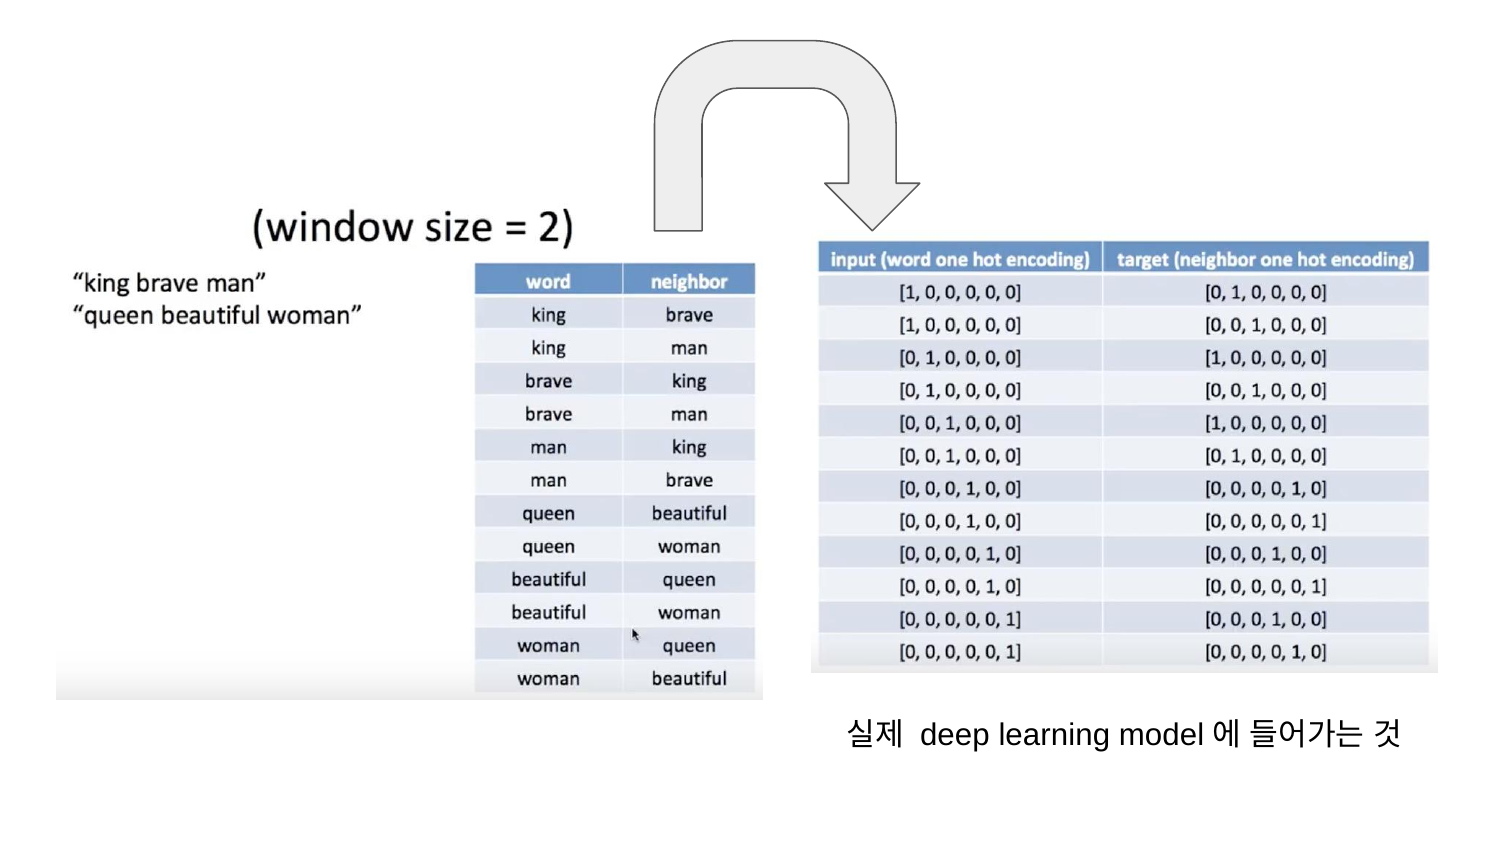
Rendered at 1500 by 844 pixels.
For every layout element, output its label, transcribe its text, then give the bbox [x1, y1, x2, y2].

picture [55, 203, 763, 700]
text_box 실제 deep learning model에 들어가는 것 [824, 699, 1424, 790]
picture [810, 230, 1438, 673]
text_box [654, 40, 920, 229]
